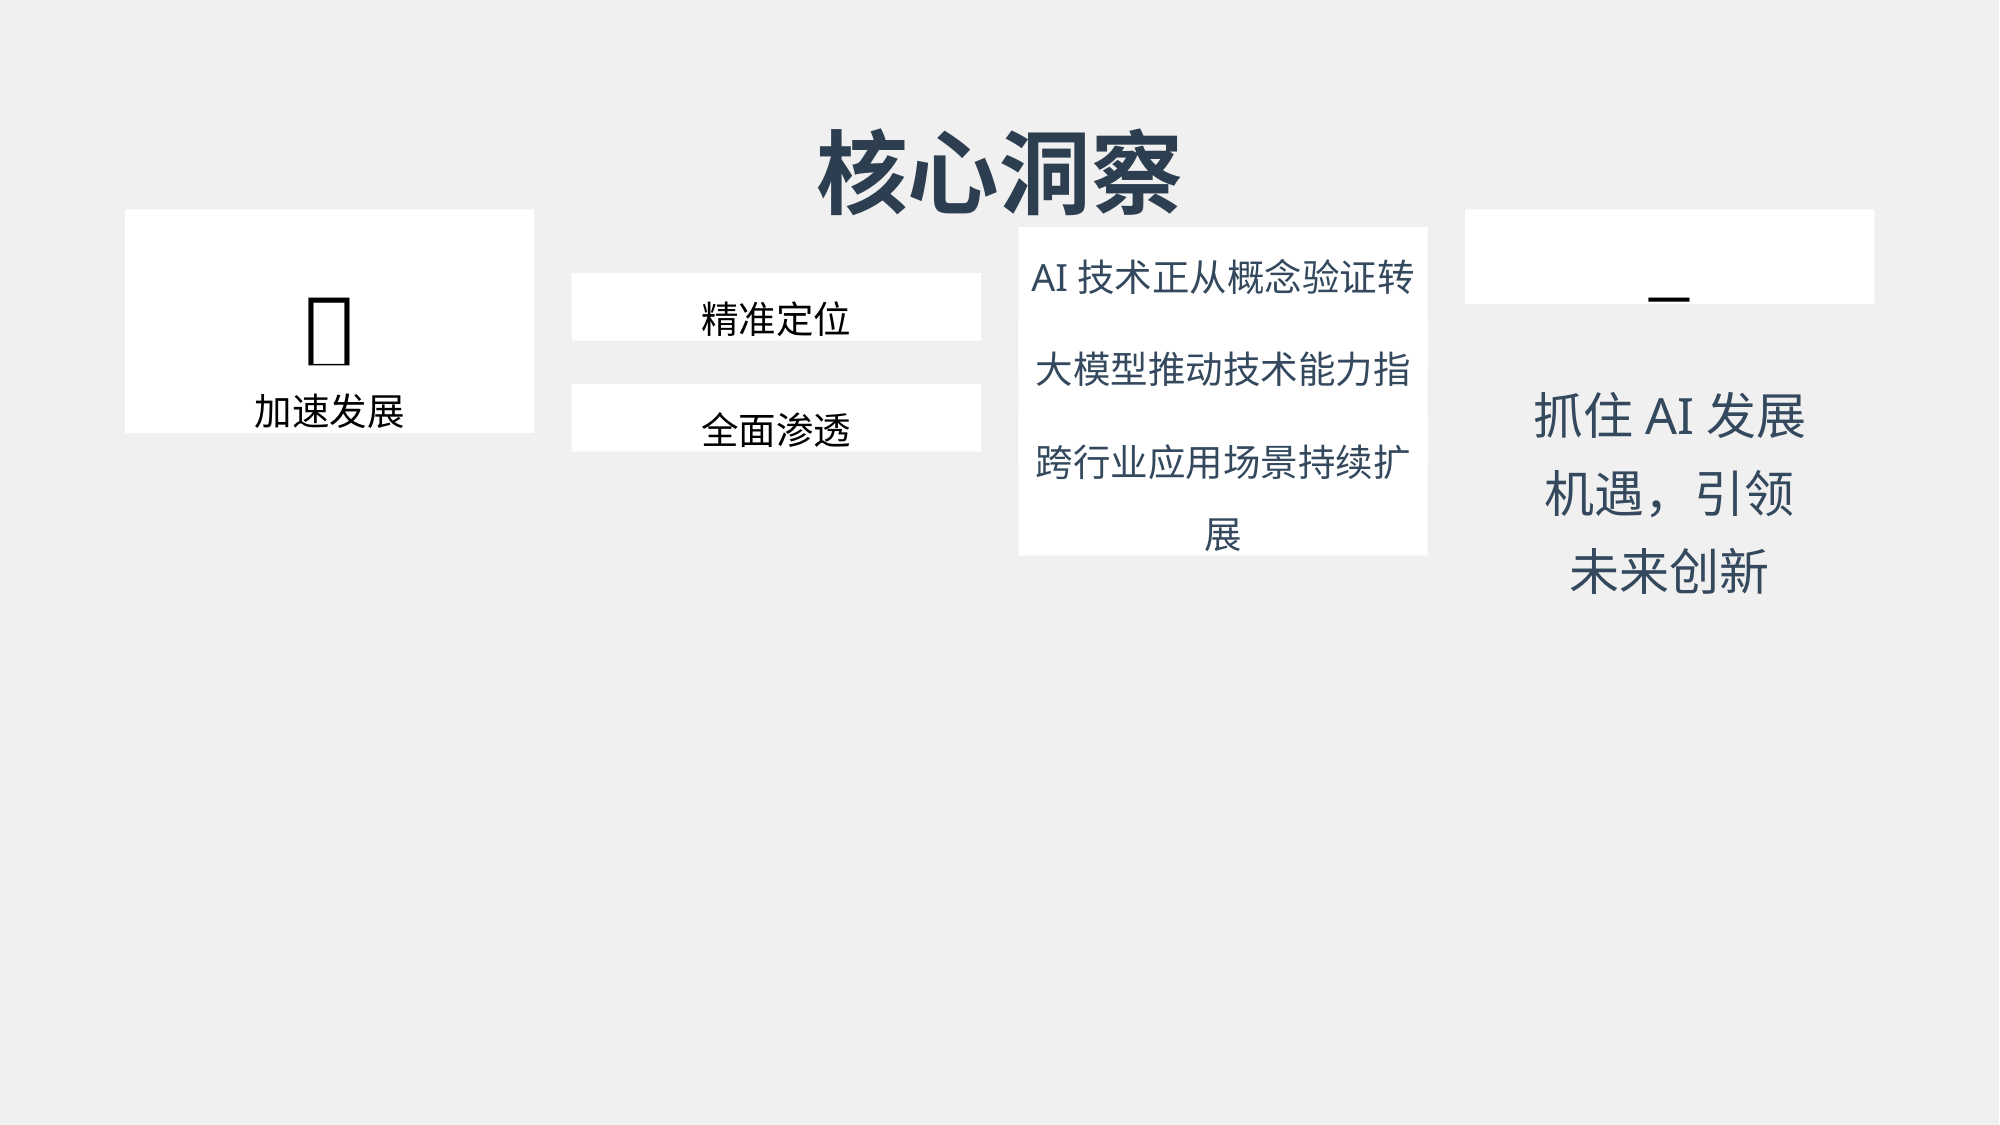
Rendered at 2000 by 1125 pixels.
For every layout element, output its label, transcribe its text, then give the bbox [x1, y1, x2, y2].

text_box 核心洞察 [125, 94, 1875, 227]
text_box 跨行业应用场景持续扩展 [1018, 411, 1428, 556]
text_box 精准定位 [571, 273, 981, 341]
text_box 大模型推动技术能力指数级提升 [1018, 319, 1428, 411]
text_box 🎯 [124, 209, 535, 365]
text_box 抓住AI发展机遇，引领未来创新 [1465, 304, 1875, 663]
text_box 🚀 [1465, 209, 1875, 301]
text_box AI技术正从概念验证转向产业化应用 [1018, 227, 1428, 319]
text_box 加速发展 [124, 365, 535, 433]
text_box 全面渗透 [571, 384, 981, 452]
